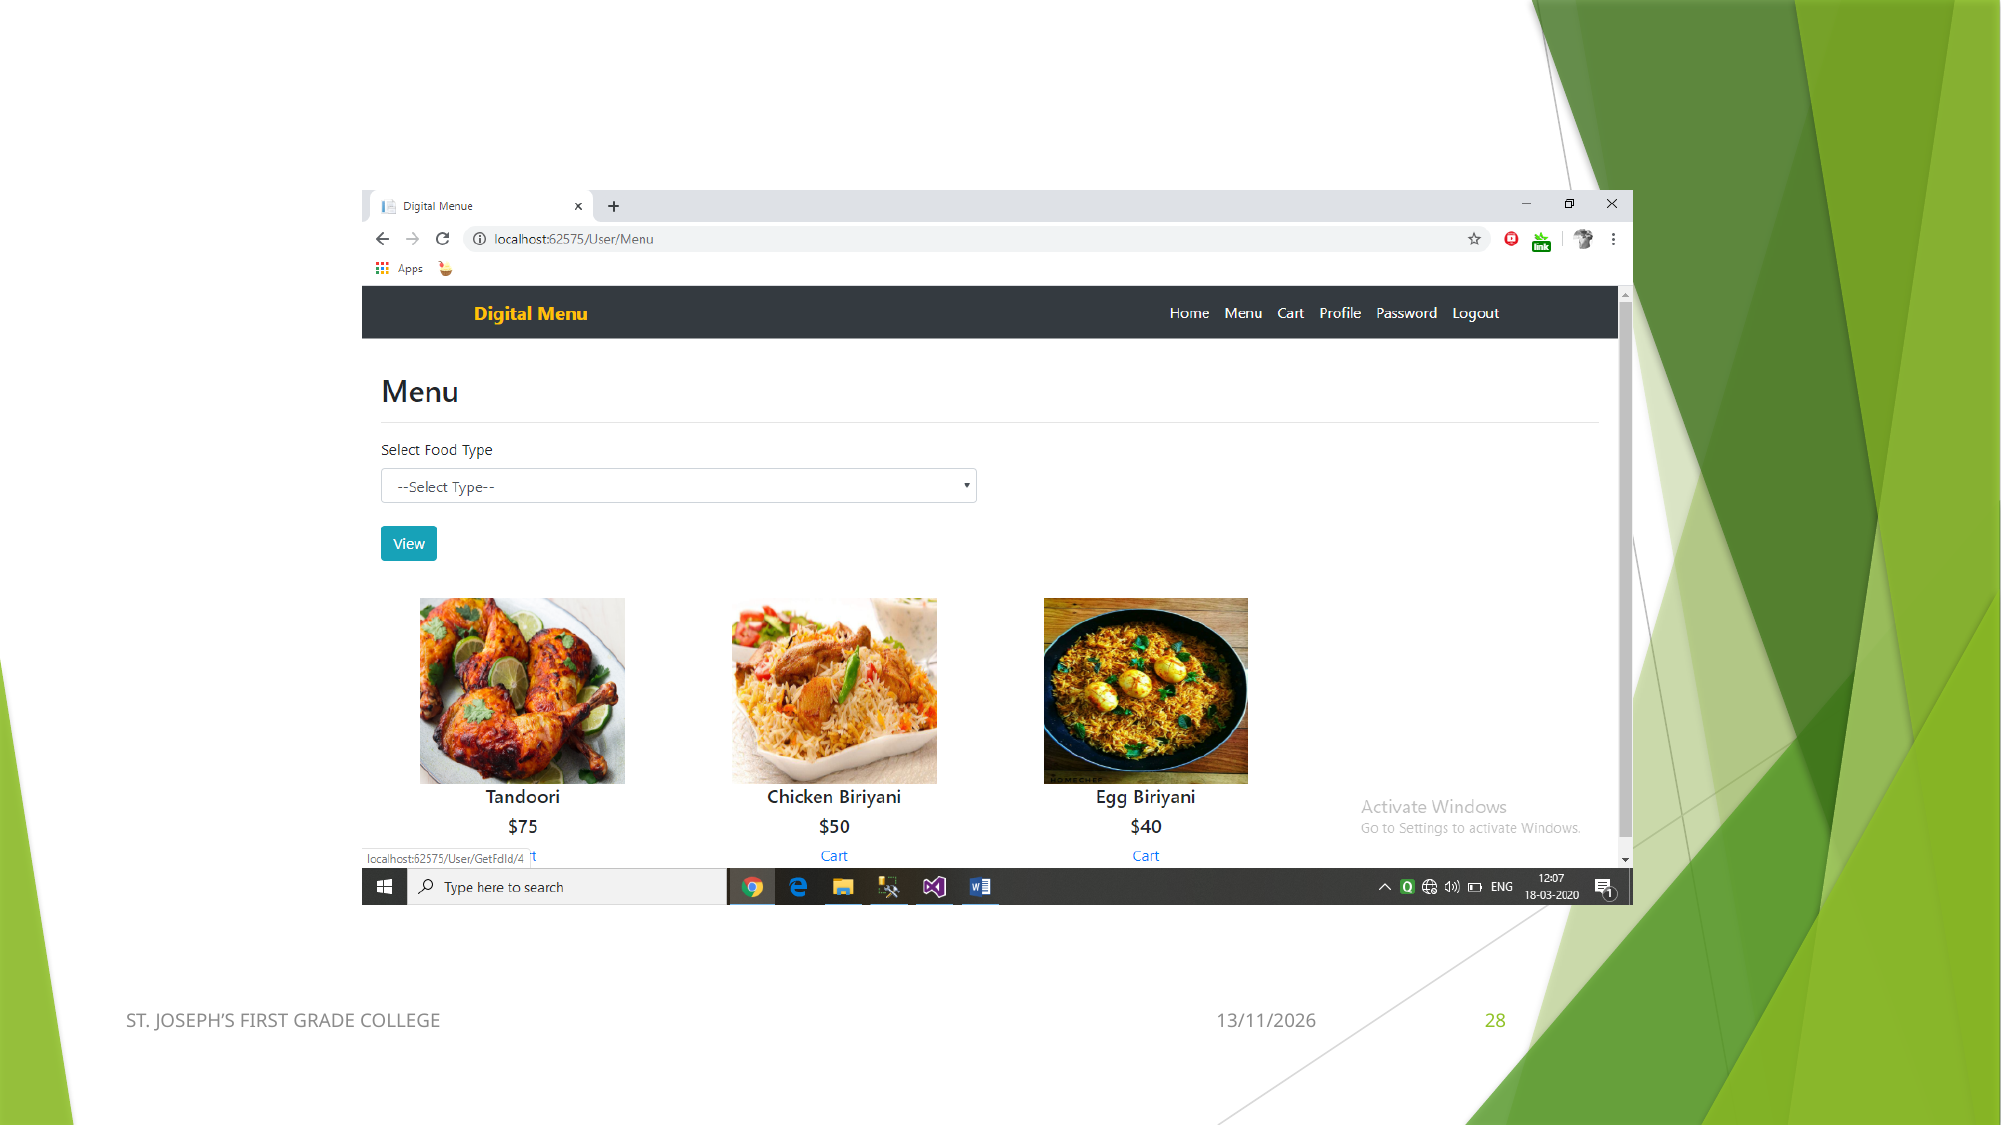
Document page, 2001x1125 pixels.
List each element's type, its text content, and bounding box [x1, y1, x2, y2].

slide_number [1181, 991, 1332, 1051]
footer ST. JOSEPH’S FIRST GRADE COLLEGE [111, 991, 1145, 1051]
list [361, 189, 1633, 905]
slide_number 28 [1409, 991, 1522, 1051]
